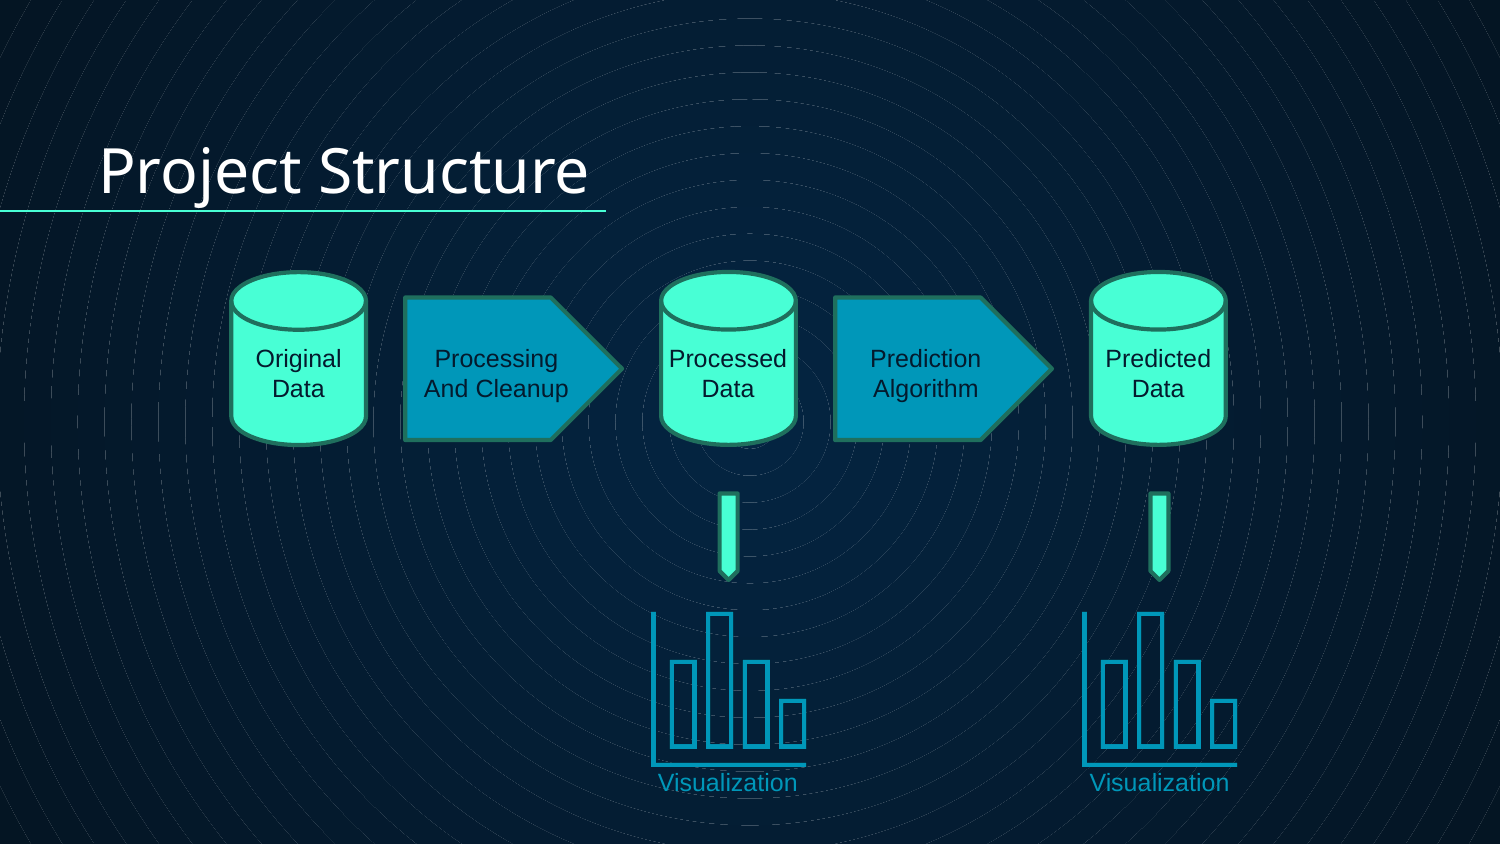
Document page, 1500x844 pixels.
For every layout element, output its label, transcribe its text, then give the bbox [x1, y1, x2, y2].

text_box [230, 271, 1269, 805]
title Project Structure [26, 121, 606, 210]
